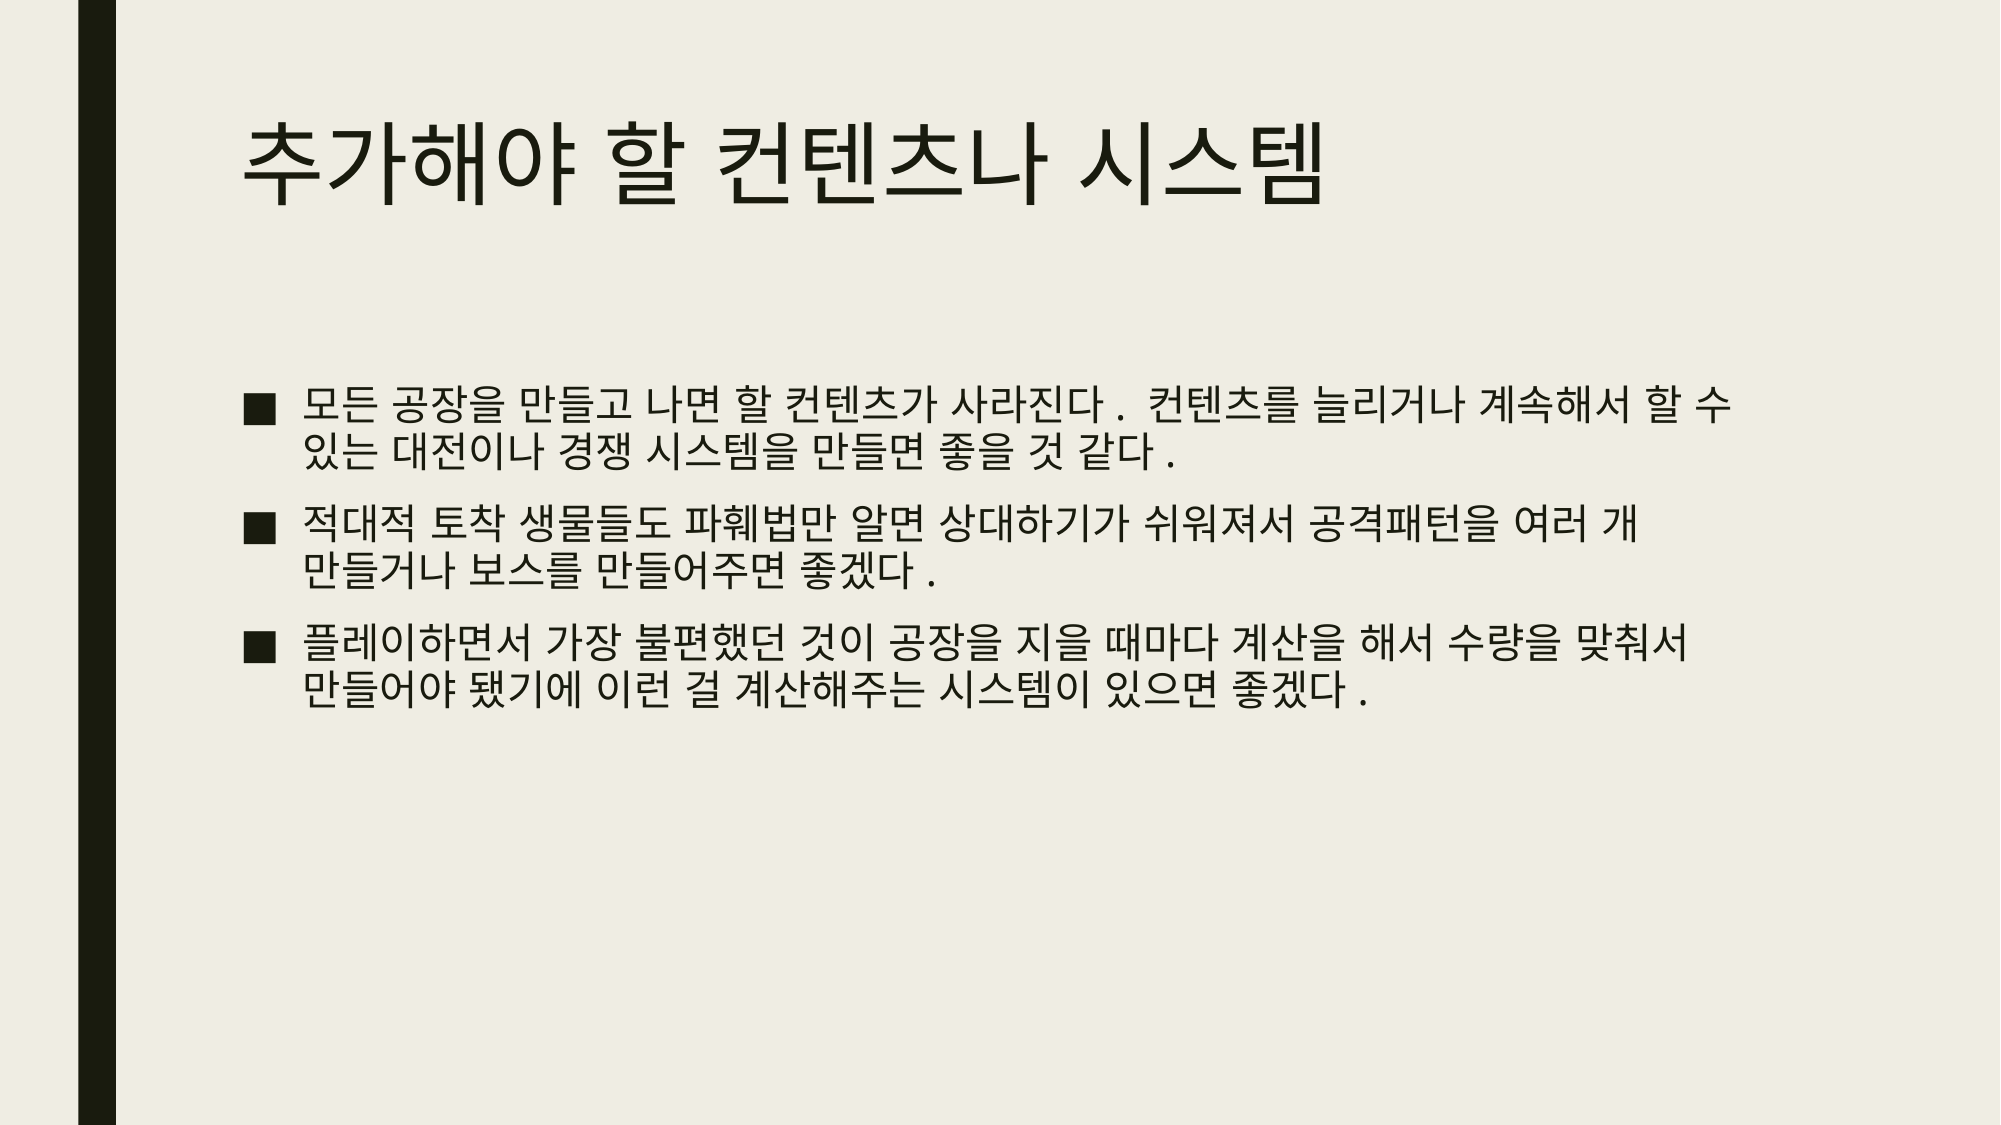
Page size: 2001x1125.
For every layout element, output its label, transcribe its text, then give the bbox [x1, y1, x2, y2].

title 추가해야 할 컨텐츠나 시스템 [225, 112, 1800, 357]
list 모든 공장을 만들고 나면 할 컨텐츠가 사라진다. 컨텐츠를 늘리거나 계속해서 할 수 있는 대전이나 경쟁 시스템을 만들면 좋을 것 같다. 적대적 토착 생물들도 파훼법만 알면 상대하기가 쉬워져서 공격패턴을 여러 개 만들거나 보스를 만들어주면 좋겠다. 플레이하면서 가장 불편했던 것이 공장을 지을 때마다 계산을 해서 수량을 맞춰서 만들어야 됐기에 이런 걸 계산해주는 시스템이 있으면 좋겠다. [225, 375, 1800, 963]
